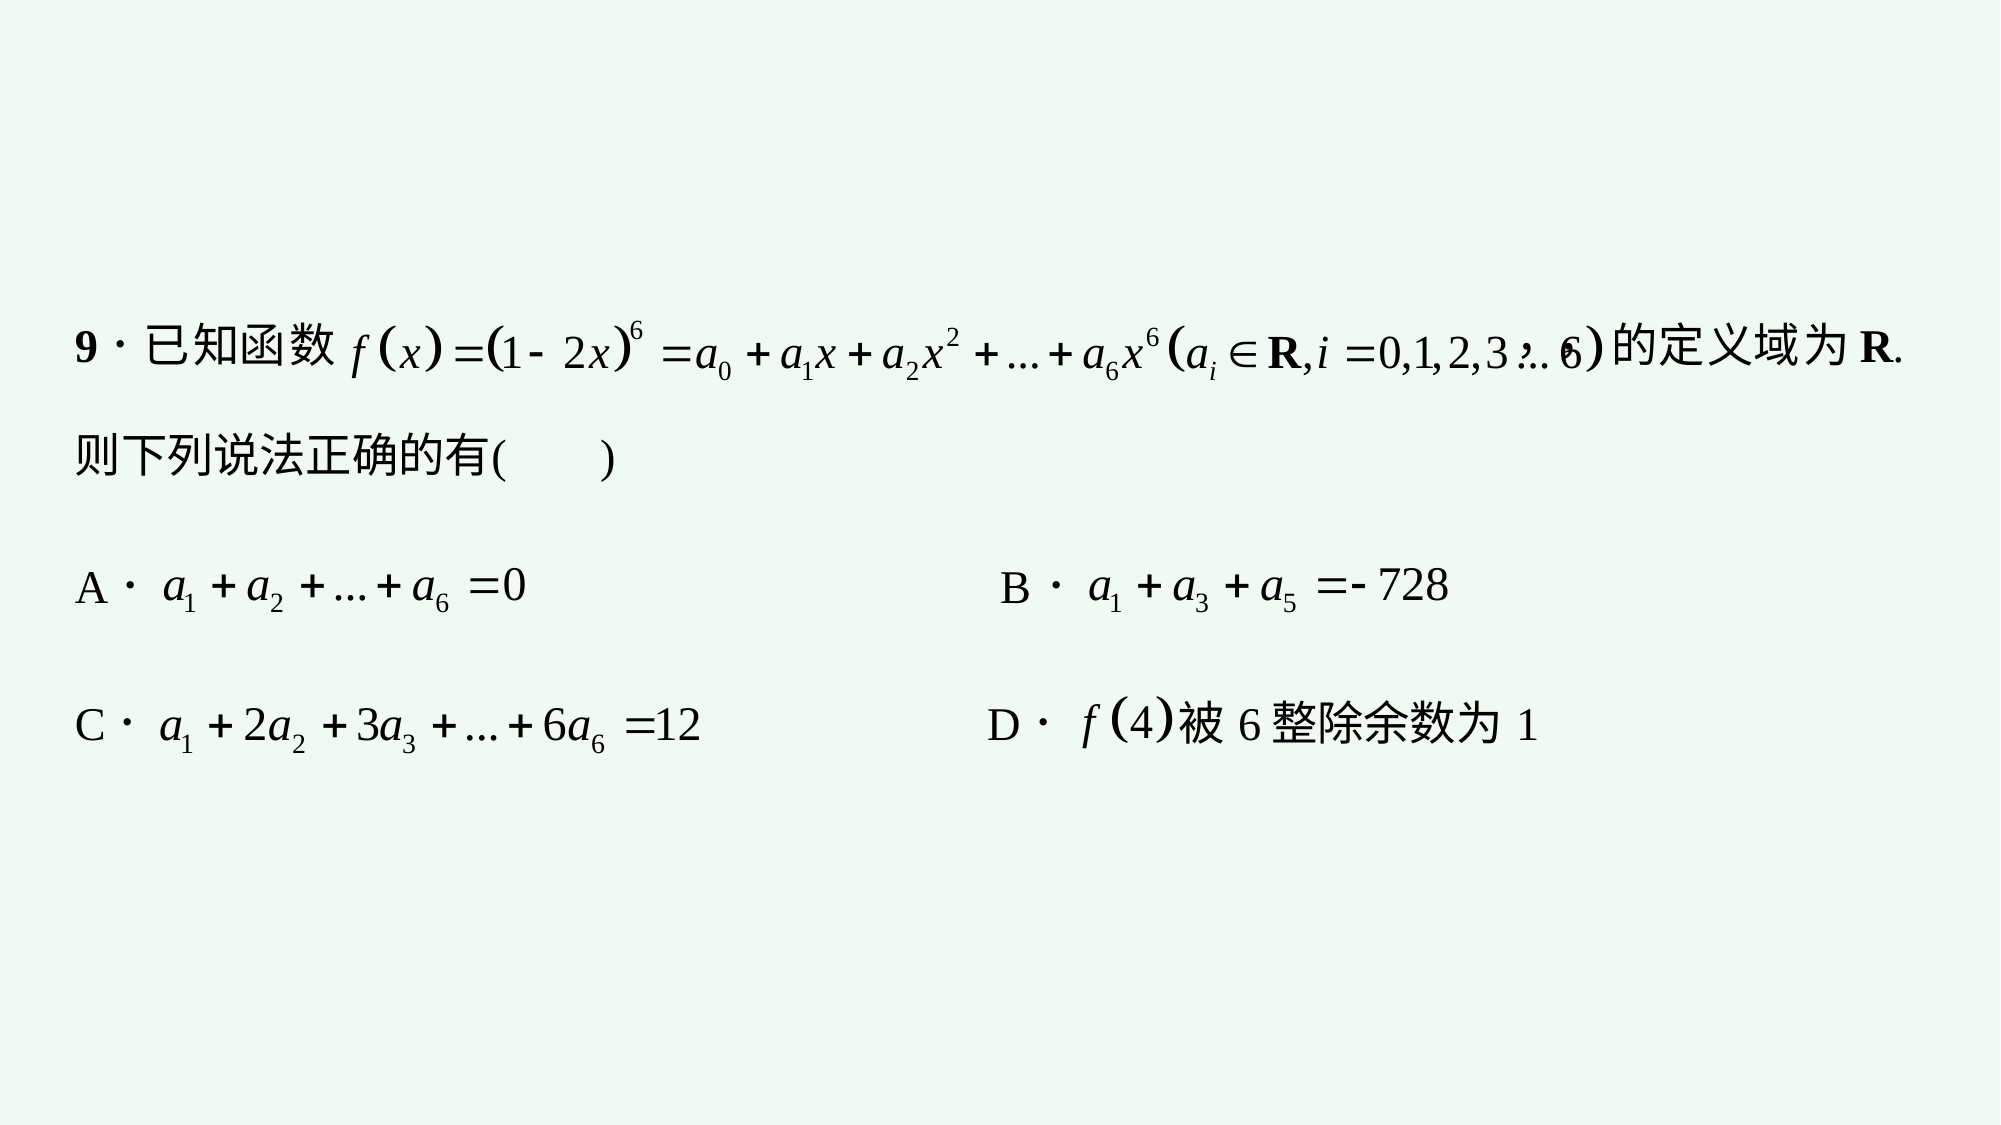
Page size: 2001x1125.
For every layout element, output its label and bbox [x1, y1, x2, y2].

text_box [74, 308, 1907, 867]
